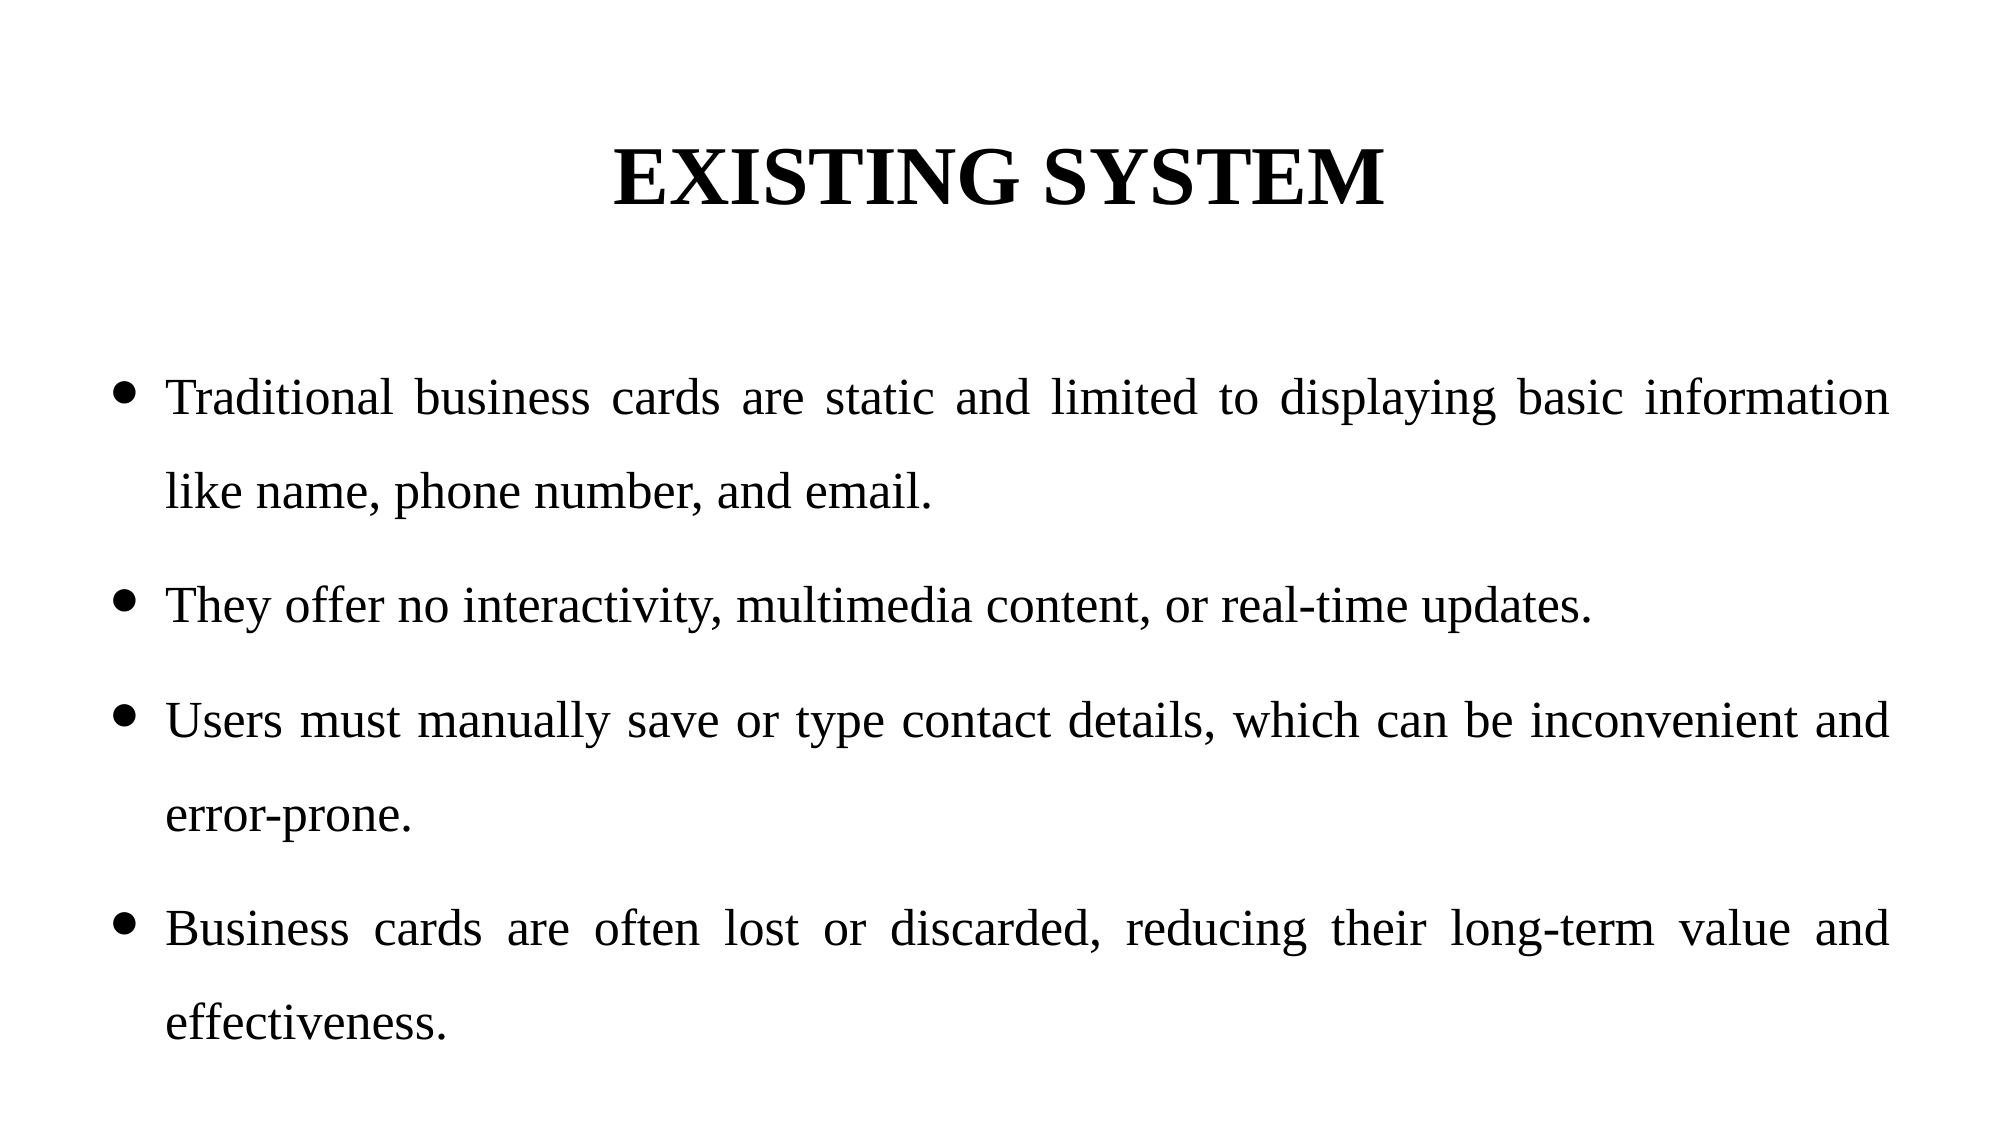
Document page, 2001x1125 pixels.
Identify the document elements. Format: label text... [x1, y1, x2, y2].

title EXISTING SYSTEM [249, 99, 1750, 256]
subtitle Traditional business cards are static and limited to displaying basic information like name, phone number, and email. They offer no interactivity, multimedia content, or real-time updates. Users must manually save or type contact details, which can be inconvenient and error-prone. Business cards are often lost or discarded, reducing their long-term value and effectiveness. [93, 256, 1907, 1125]
